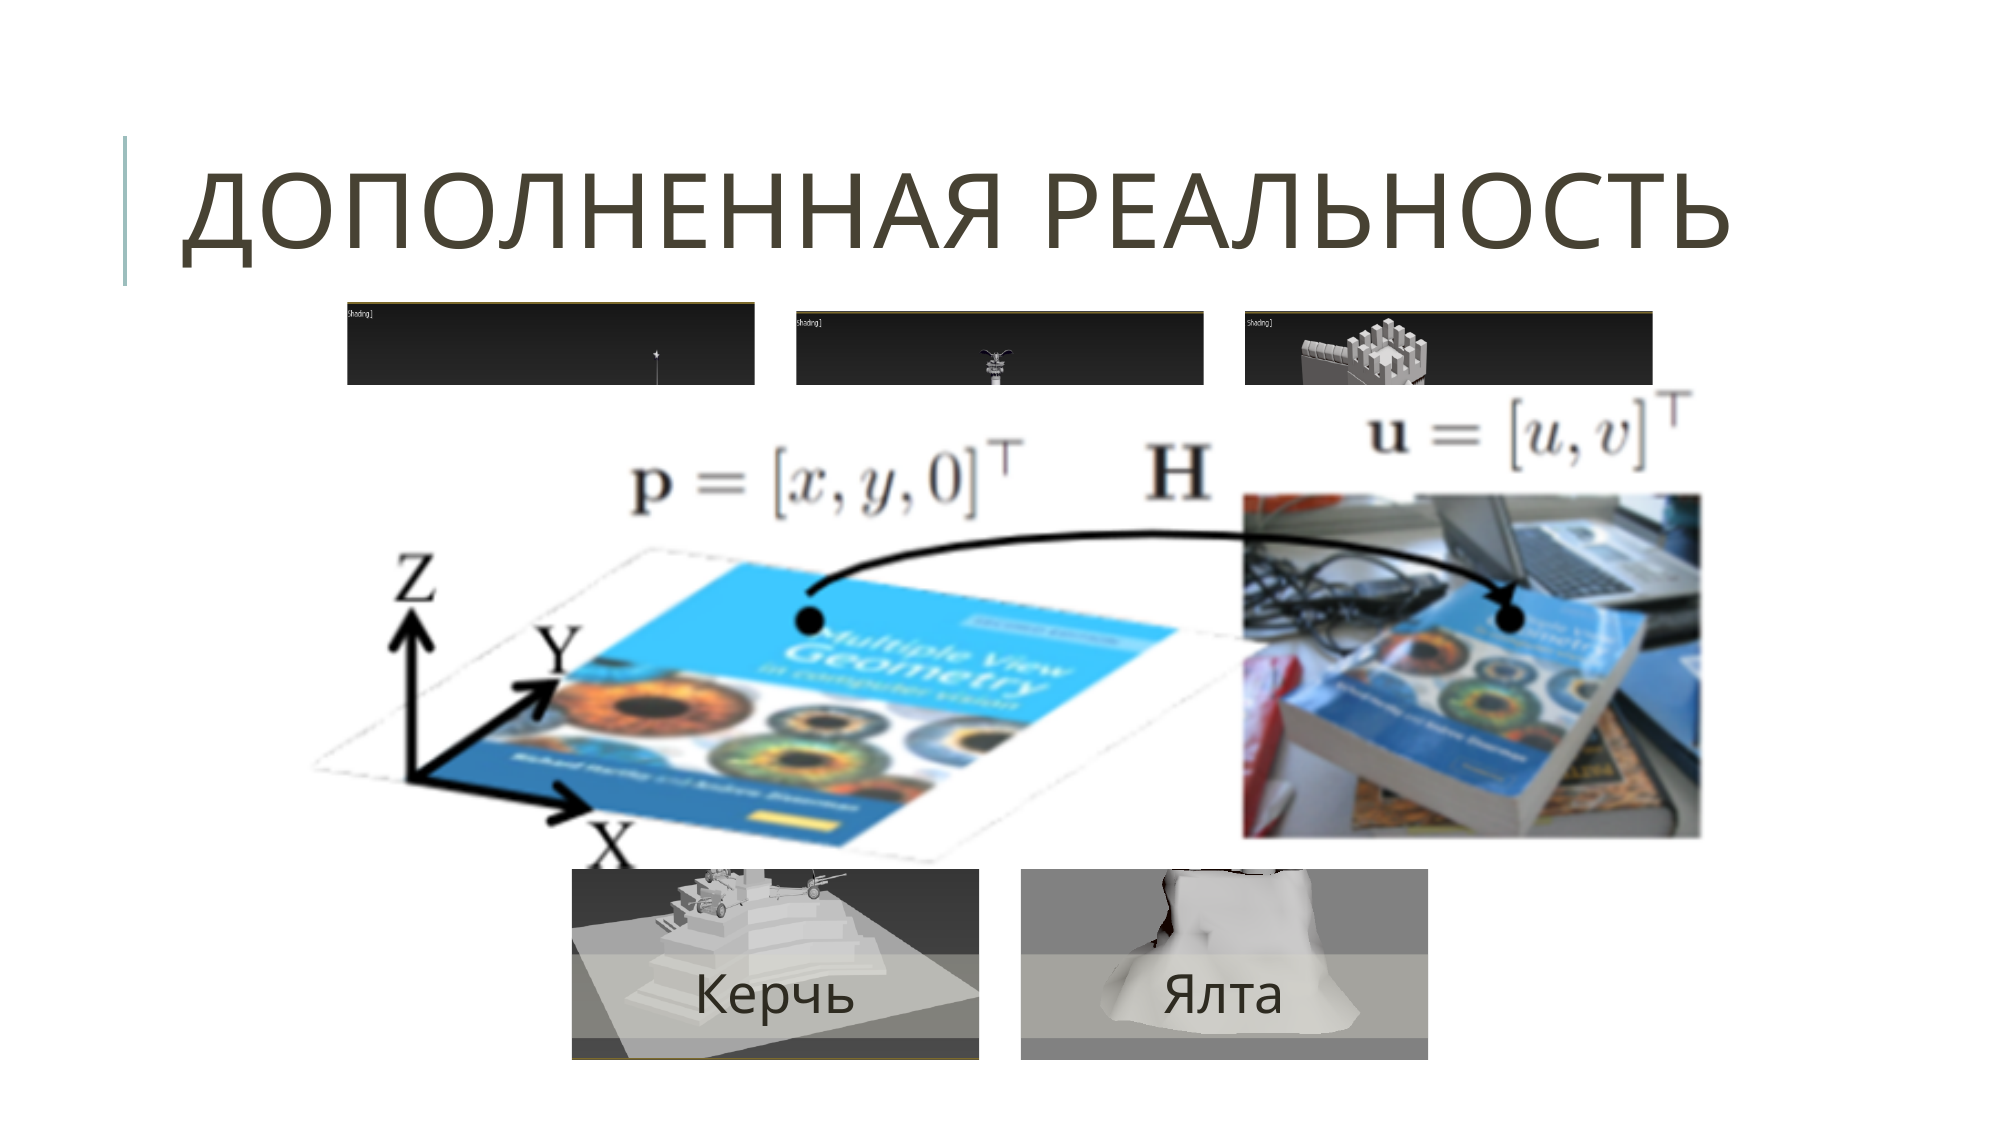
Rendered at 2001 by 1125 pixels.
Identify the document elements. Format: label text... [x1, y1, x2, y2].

picture [264, 385, 1736, 869]
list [219, 301, 1781, 1061]
title Дополненная реальность [168, 96, 1763, 342]
